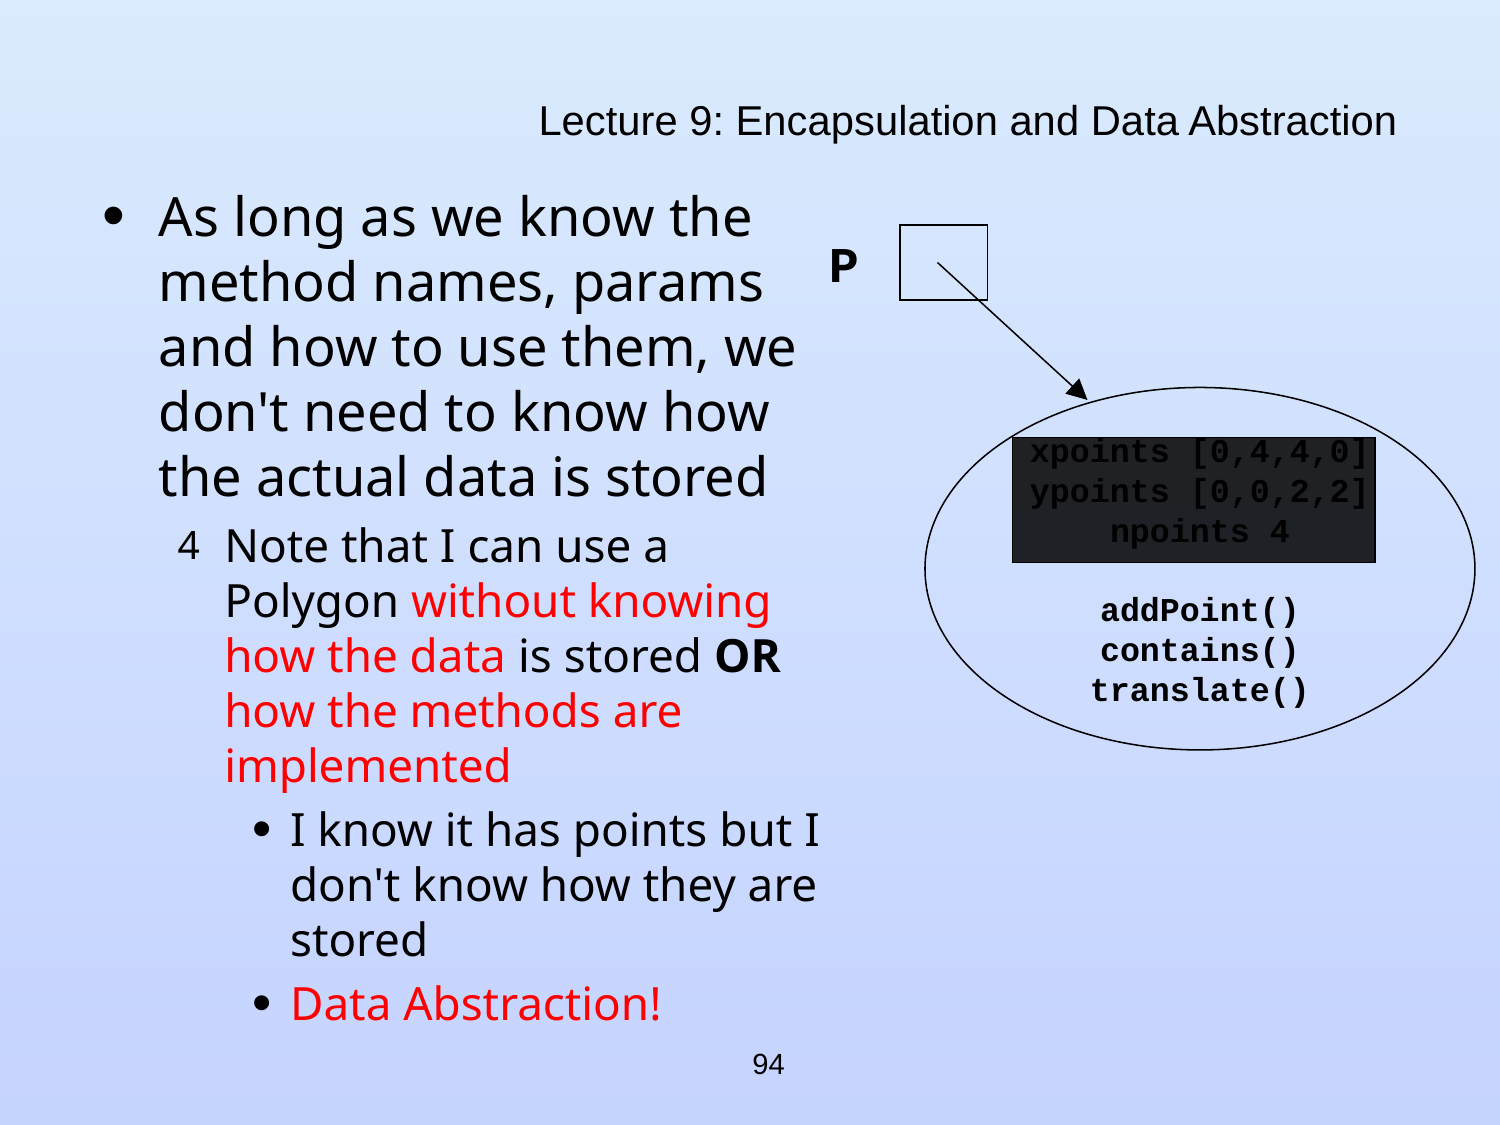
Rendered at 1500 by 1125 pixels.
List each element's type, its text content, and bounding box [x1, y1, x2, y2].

text_box xpoints [0,4,4,0] ypoints [0,0,2,2] npoints 4 addPoint() contains() translate() [924, 387, 1475, 750]
text_box P [787, 224, 899, 300]
text_box [899, 224, 988, 300]
text_box [937, 262, 1088, 400]
slide_number 94 [612, 1024, 926, 1101]
list As long as we know the method names, params and how to use them, we don't need to know how the actual data is stored Note that I can use a Polygon without knowing how the data is stored OR how the methods are implemented I know it has points but I don't know how they are stored Data Abstraction! [87, 174, 838, 1038]
text_box [1012, 437, 1375, 563]
title Lecture 9: Encapsulation and Data Abstraction [87, 99, 1413, 150]
